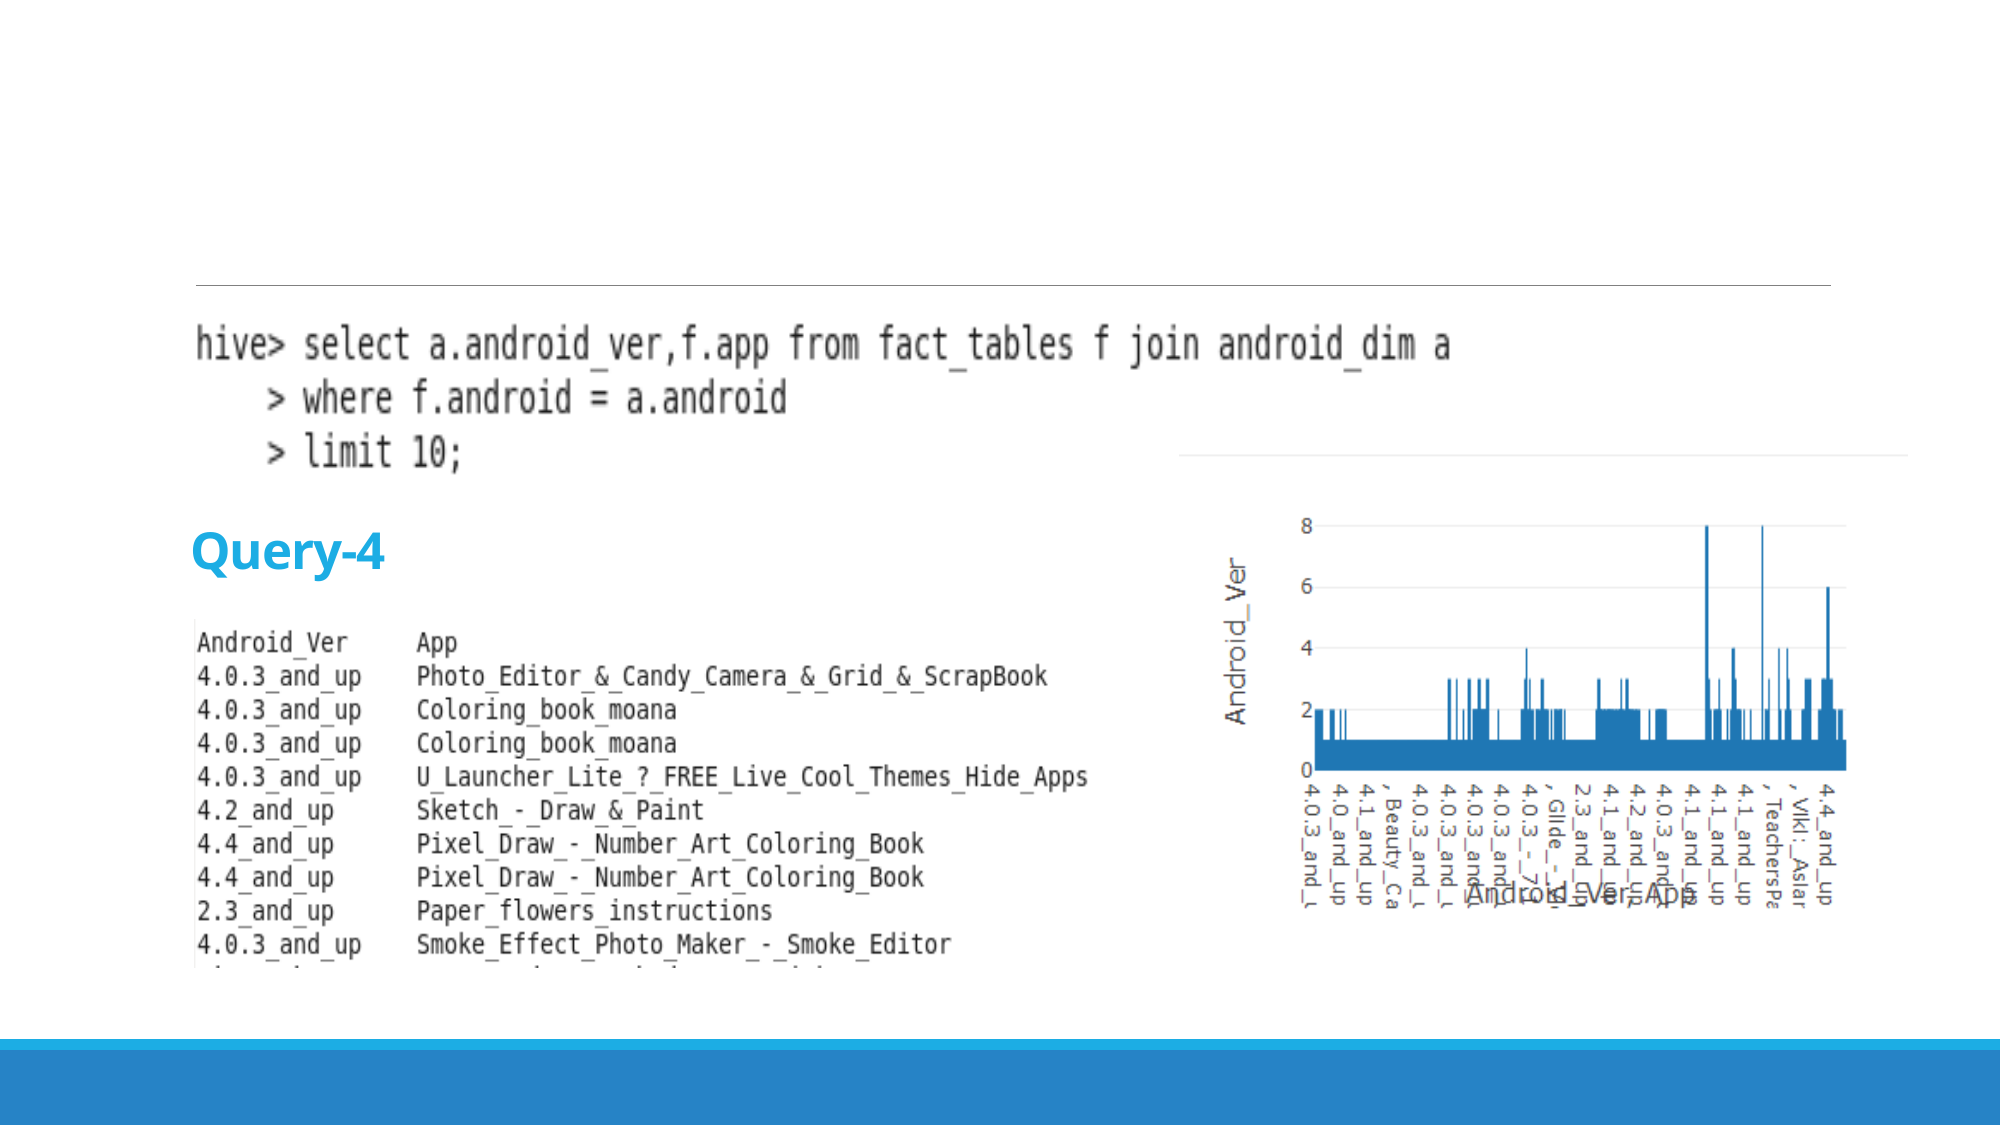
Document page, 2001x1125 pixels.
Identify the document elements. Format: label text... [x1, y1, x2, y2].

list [193, 315, 1482, 484]
title Query-4 Output [175, 509, 1889, 1077]
picture [193, 447, 1909, 969]
